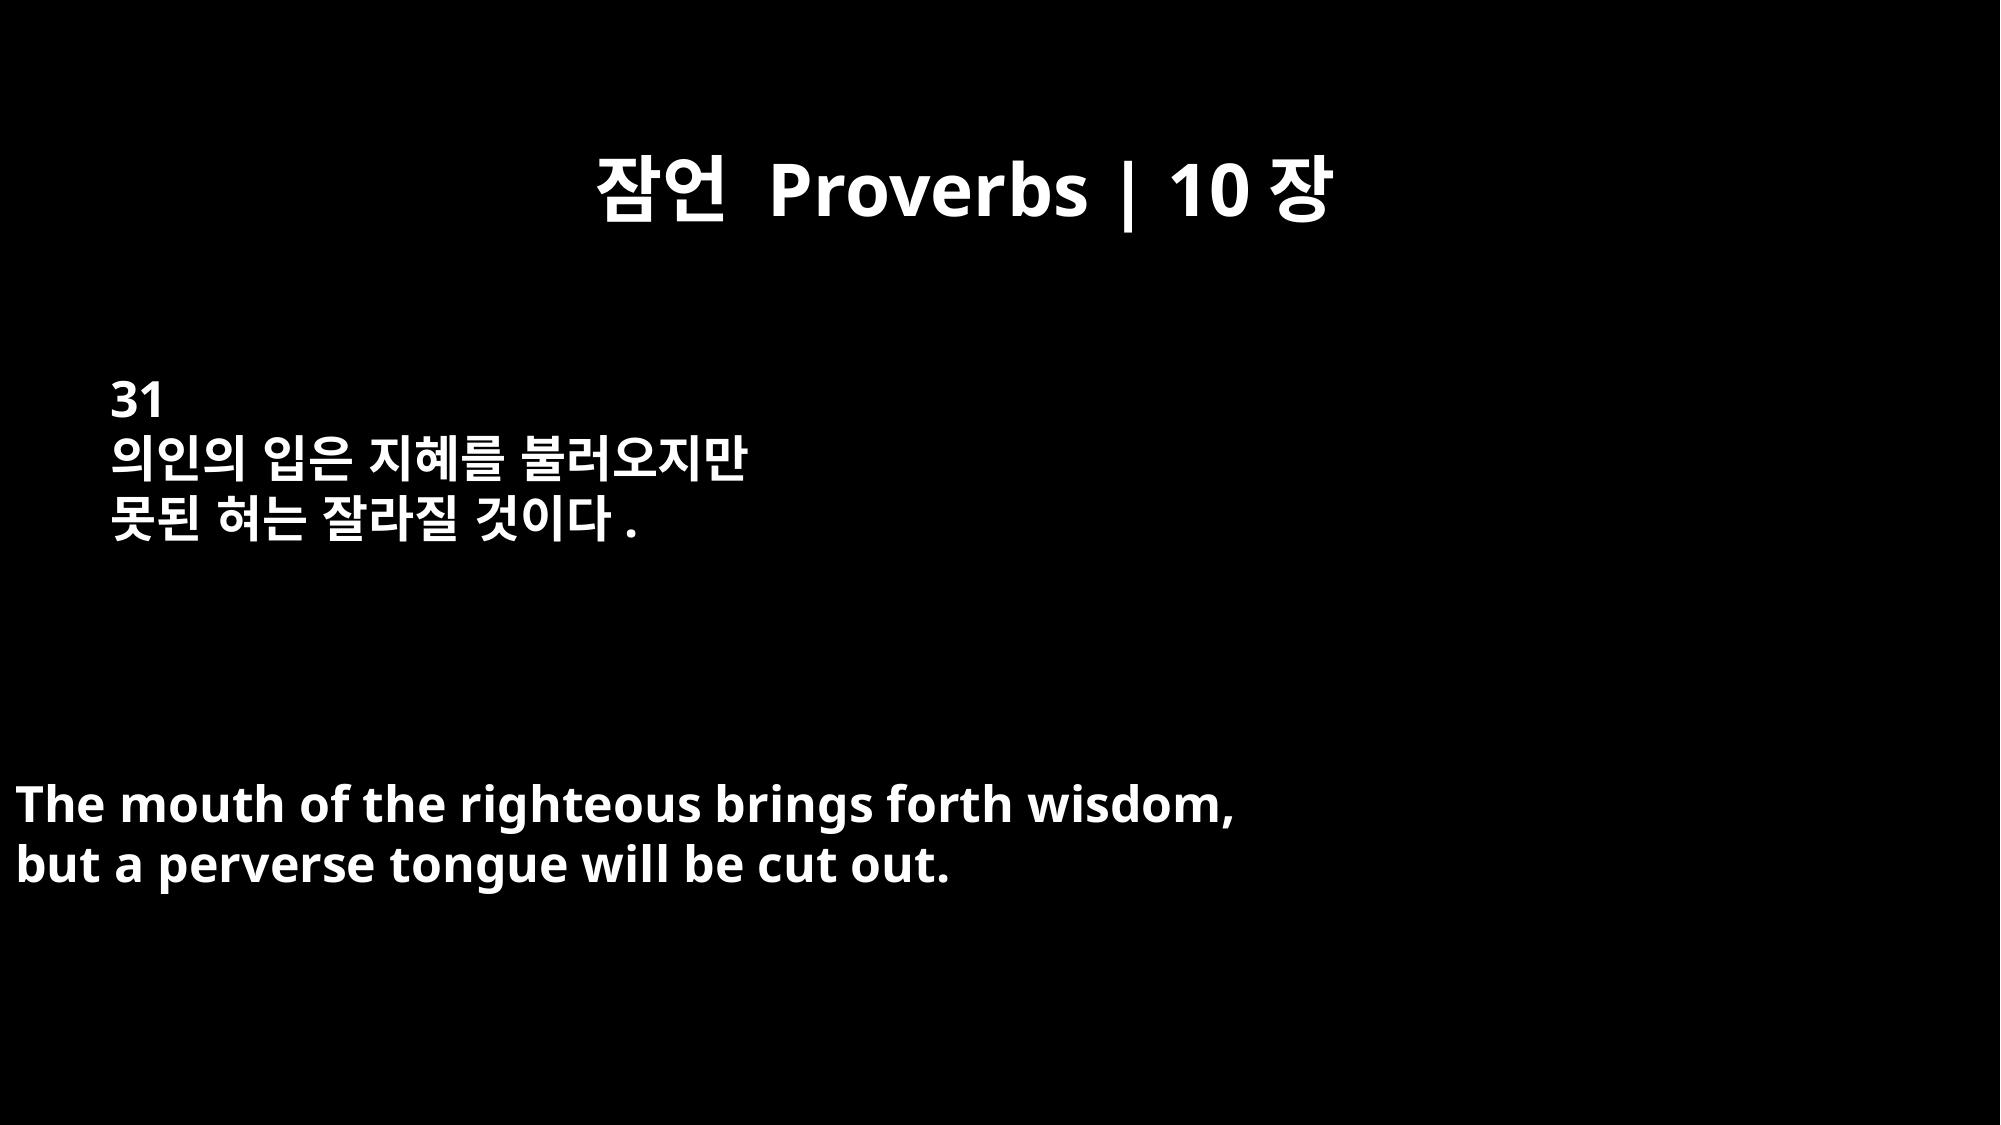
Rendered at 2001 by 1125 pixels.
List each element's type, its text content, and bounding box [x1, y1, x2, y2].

text_box The mouth of the righteous brings forth wisdom, but a perverse tongue will be cut out. [0, 764, 1252, 900]
text_box 잠언 Proverbs | 10장 [580, 136, 1352, 239]
text_box 31 의인의 입은 지혜를 불러오지만 못된 혀는 잘라질 것이다. [95, 359, 766, 555]
